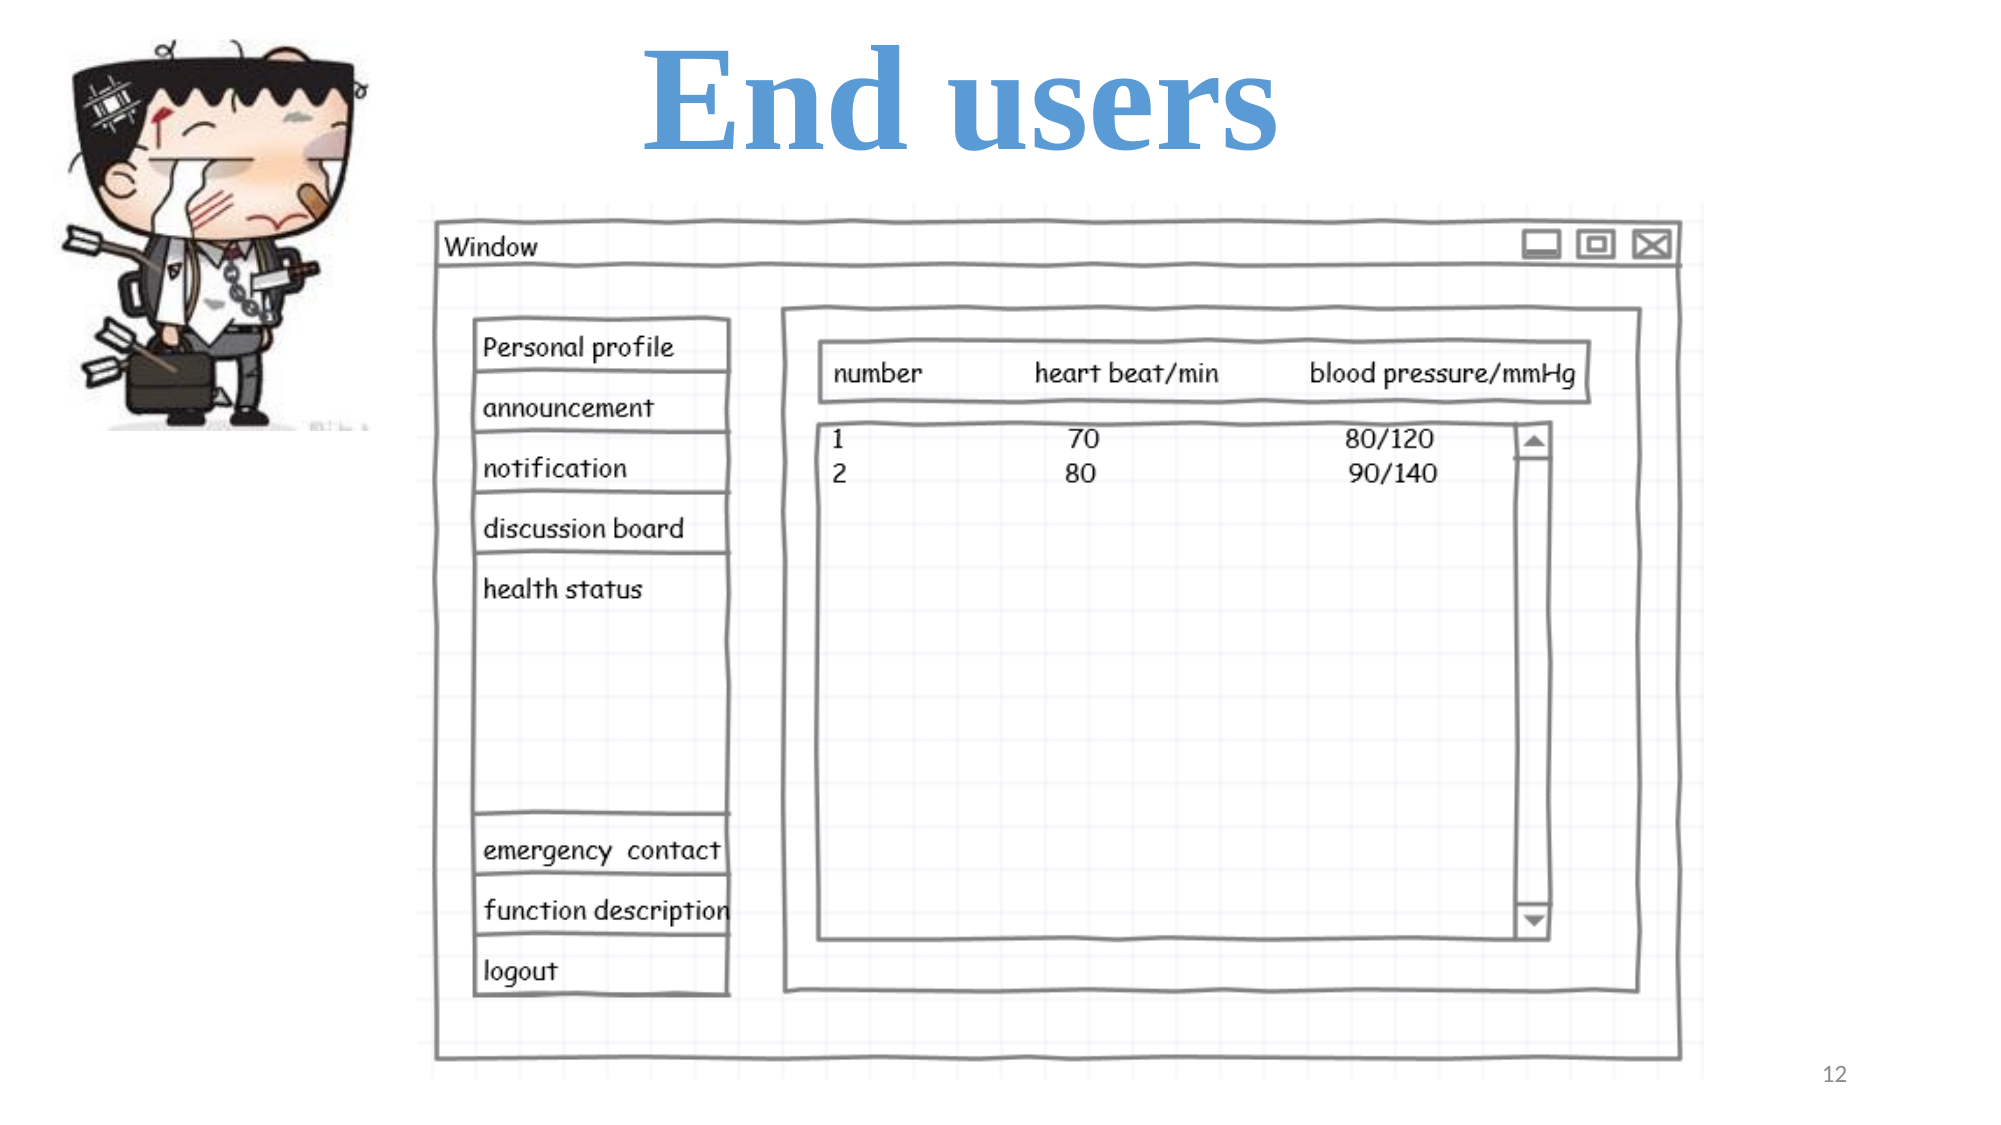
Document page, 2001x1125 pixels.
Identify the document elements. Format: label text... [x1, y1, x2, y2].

picture [417, 203, 1704, 1079]
slide_number 12 [1412, 1042, 1863, 1103]
picture [52, 39, 371, 431]
text_box End users [627, 0, 1296, 187]
